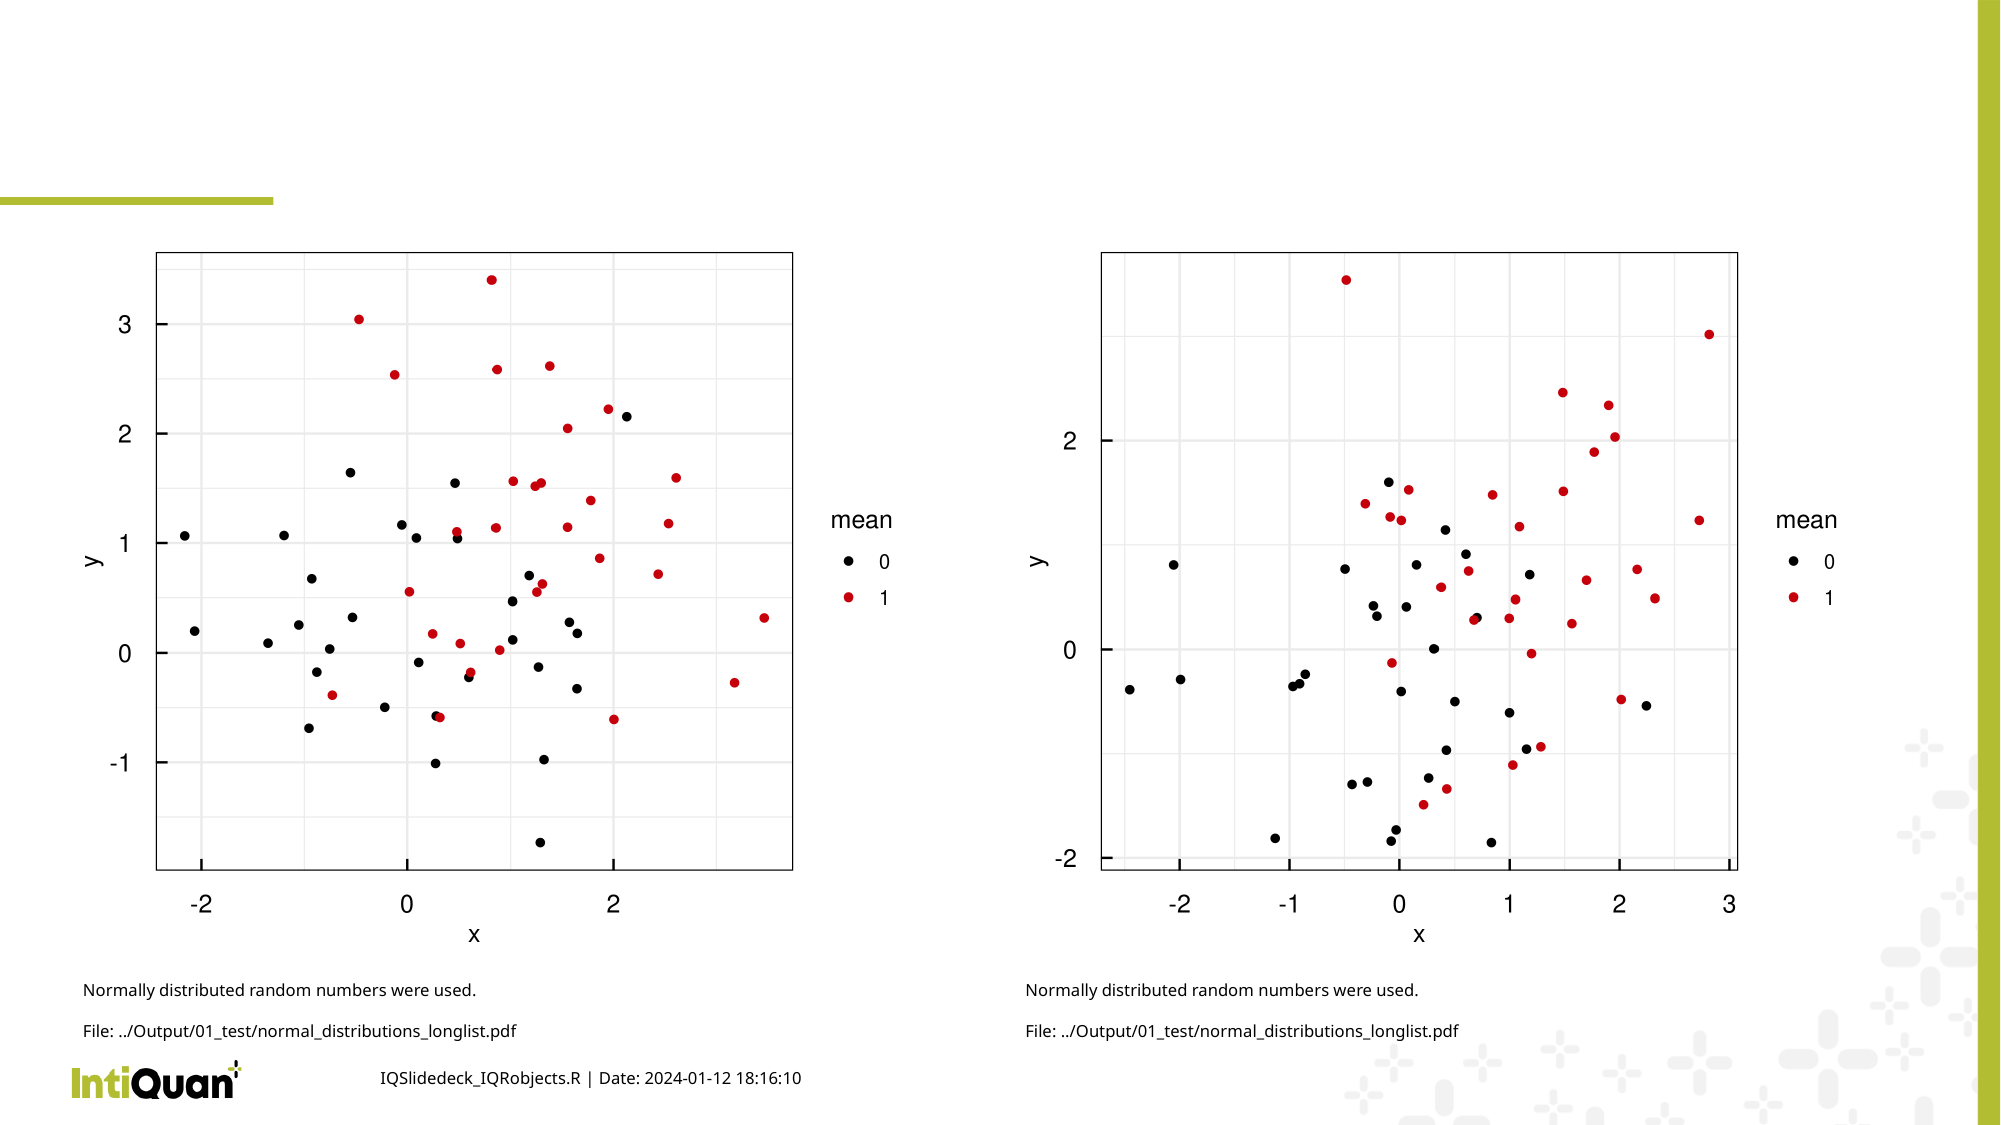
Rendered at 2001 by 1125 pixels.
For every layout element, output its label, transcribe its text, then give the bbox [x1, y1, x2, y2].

list IQSlidedeck_IQRobjects.R | Date: 2024-01-12 18:16:10 [365, 1059, 1863, 1102]
list Normally distributed random numbers were used. File: ../Output/01_test/normal_distributions_longlist.pdf [1010, 972, 1861, 1050]
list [1012, 239, 1863, 960]
list Normally distributed random numbers were used. File: ../Output/01_test/normal_distributions_longlist.pdf [67, 972, 918, 1050]
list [67, 239, 918, 960]
picture [0, 0, 2001, 1125]
